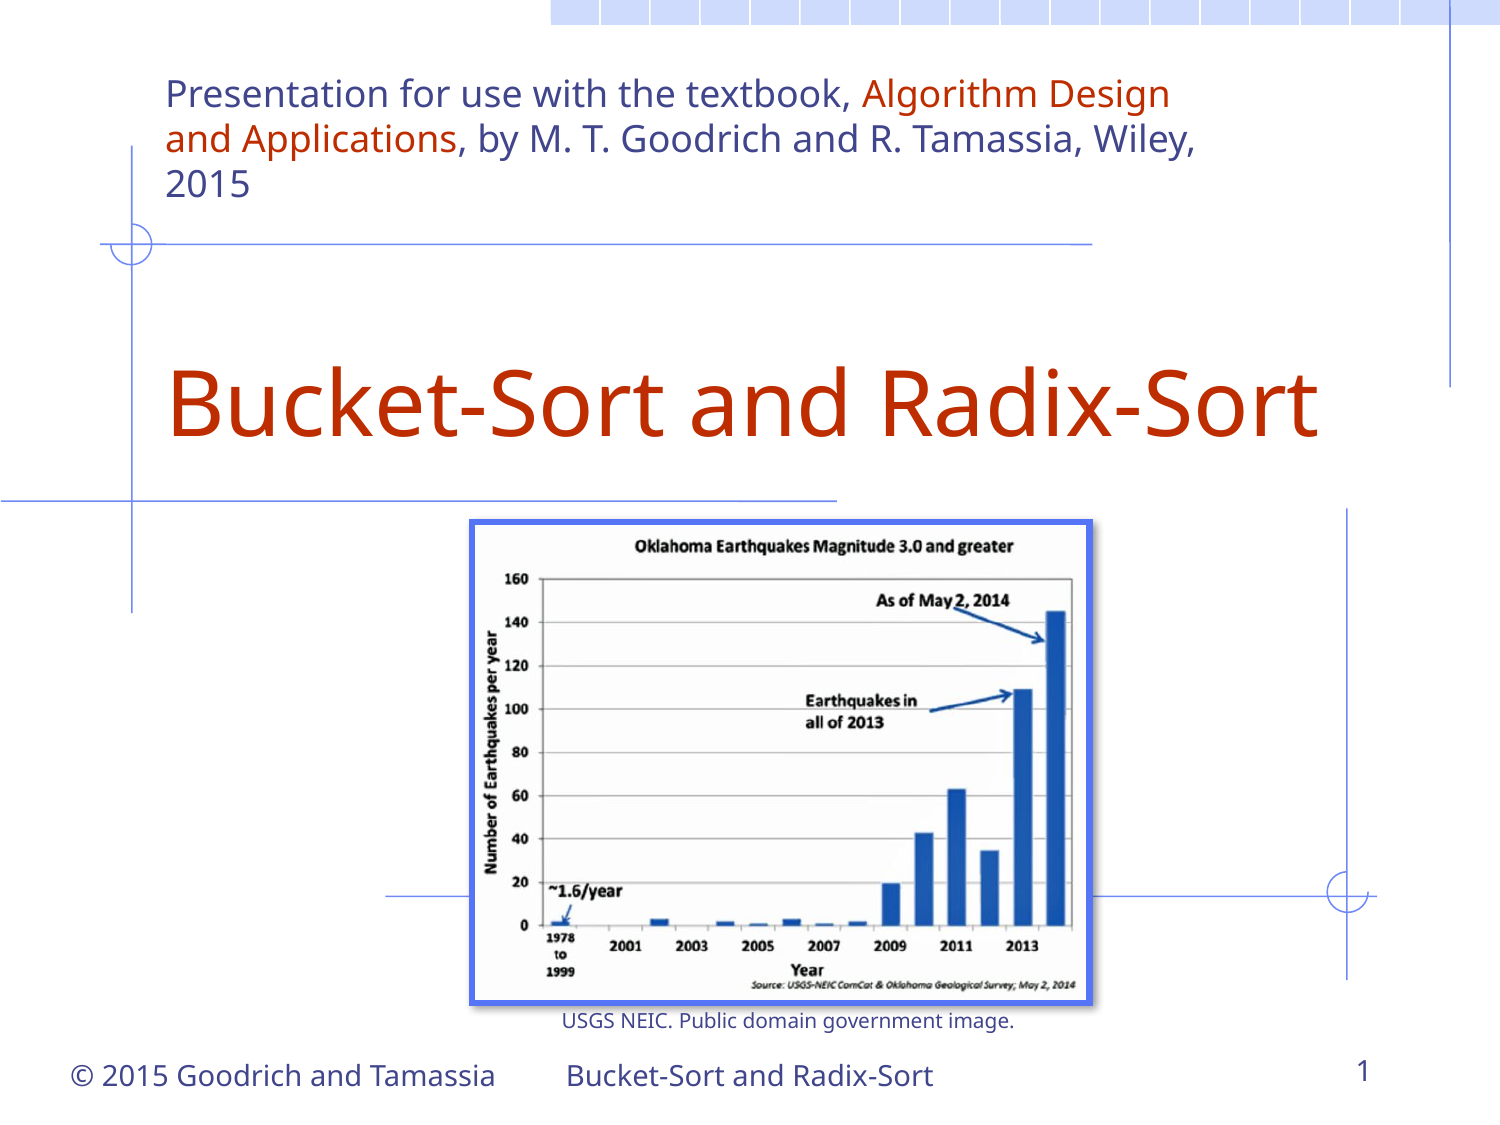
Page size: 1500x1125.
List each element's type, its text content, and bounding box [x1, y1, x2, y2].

text_box USGS NEIC. Public domain government image. [546, 1009, 1030, 1040]
slide_number 1 [1074, 1024, 1388, 1101]
picture [474, 524, 1087, 1001]
footer Bucket-Sort and Radix-Sort [512, 1024, 988, 1101]
subtitle Presentation for use with the textbook, Algorithm Design and Applications, by M. T. Goodrich and R. Tamassia, Wiley, 2015 [150, 62, 1238, 225]
title Bucket-Sort and Radix-Sort [150, 275, 1425, 463]
